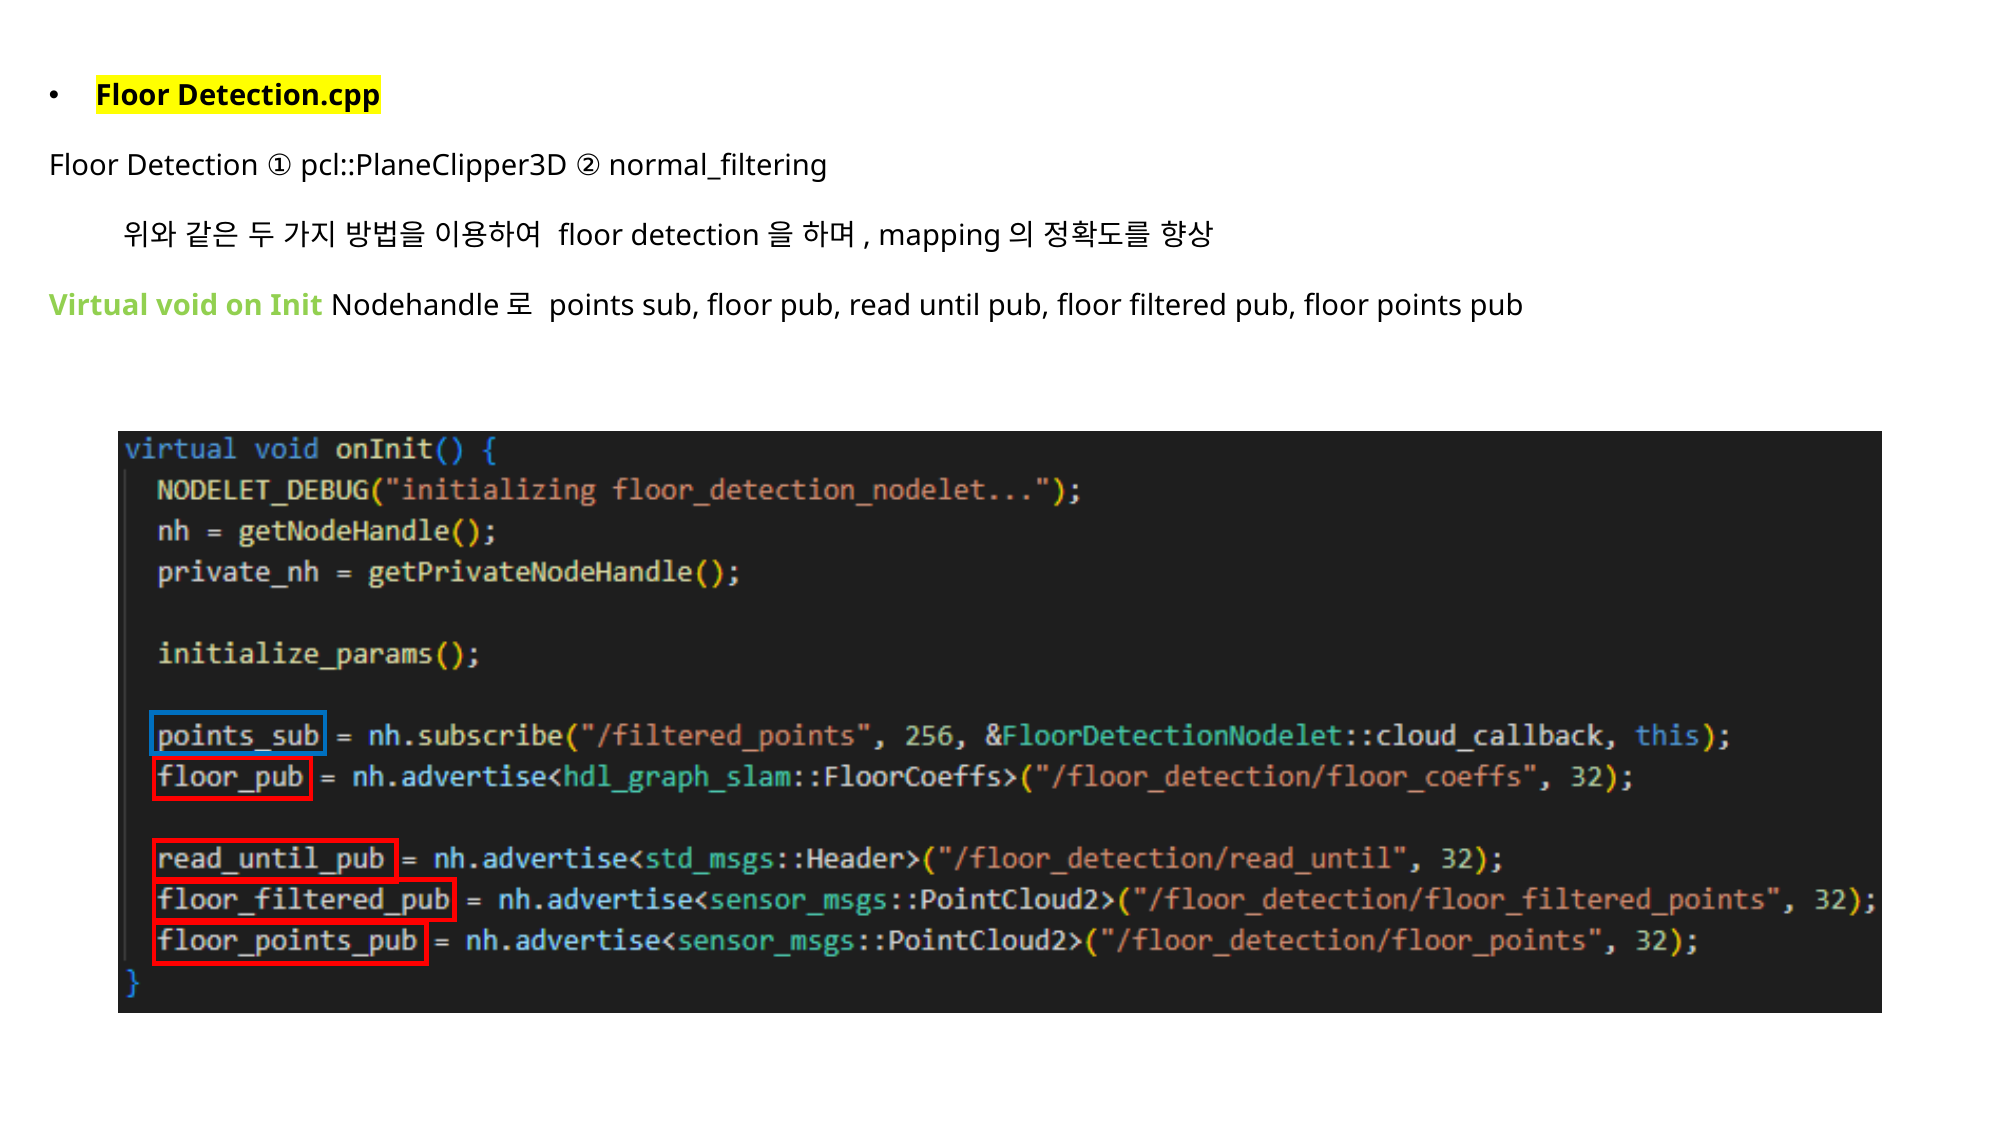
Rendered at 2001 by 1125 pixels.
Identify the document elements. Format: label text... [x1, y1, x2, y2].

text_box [118, 431, 1882, 1014]
text_box Floor Detection.cpp Floor Detection ① pcl::PlaneClipper3D ② normal_filtering 위와 같은 두 가지 방법을 이용하여 floor detection을 하며, mapping의 정확도를 향상 Virtual void on Init Nodehandle로 points sub, floor pub, read until pub, floor filtered pub, floor points pub [33, 18, 1967, 345]
